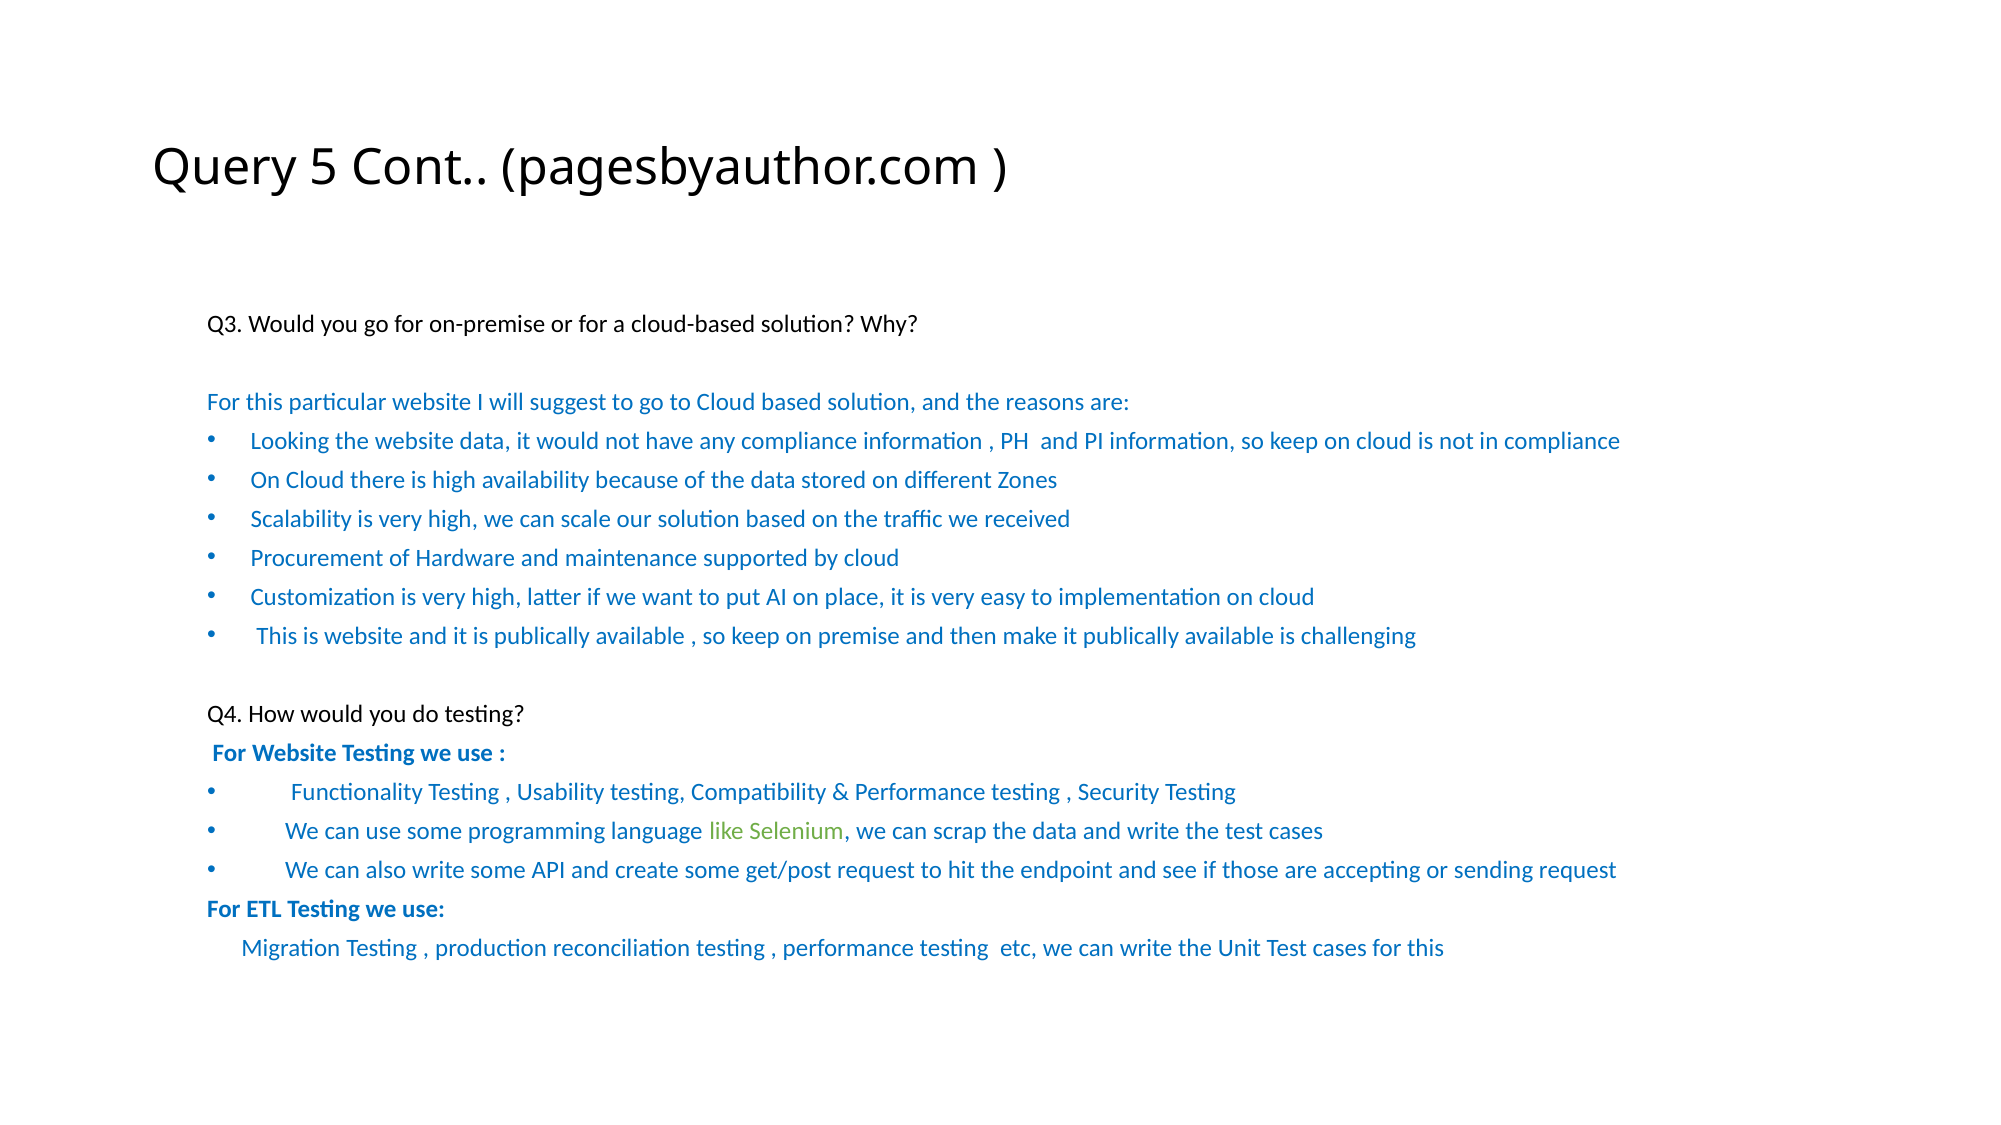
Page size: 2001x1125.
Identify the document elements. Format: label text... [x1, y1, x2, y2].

title Query 5 Cont.. (pagesbyauthor.com ) [137, 59, 1863, 278]
list Q3. Would you go for on-premise or for a cloud-based solution? Why? For this particular website I will suggest to go to Cloud based solution, and the reasons are: Looking the website data, it would not have any compliance information , PH and PI information, so keep on cloud is not in compliance On Cloud there is high availability because of the data stored on different Zones Scalability is very high, we can scale our solution based on the traffic we received Procurement of Hardware and maintenance supported by cloud Customization is very high, latter if we want to put AI on place, it is very easy to implementation on cloud This is website and it is publically available , so keep on premise and then make it publically available is challenging Q4. How would you do testing? For Website Testing we use : Functionality Testing , Usability testing, Compatibility & Performance testing , Security Testing We can use some programming language like Selenium, we can scrap the data and write the test cases We can also write some API and create some get/post request to hit the endpoint and see if those are accepting or sending request For ETL Testing we use: Migration Testing , production reconciliation testing , performance testing etc, we can write the Unit Test cases for this [137, 299, 1863, 1014]
